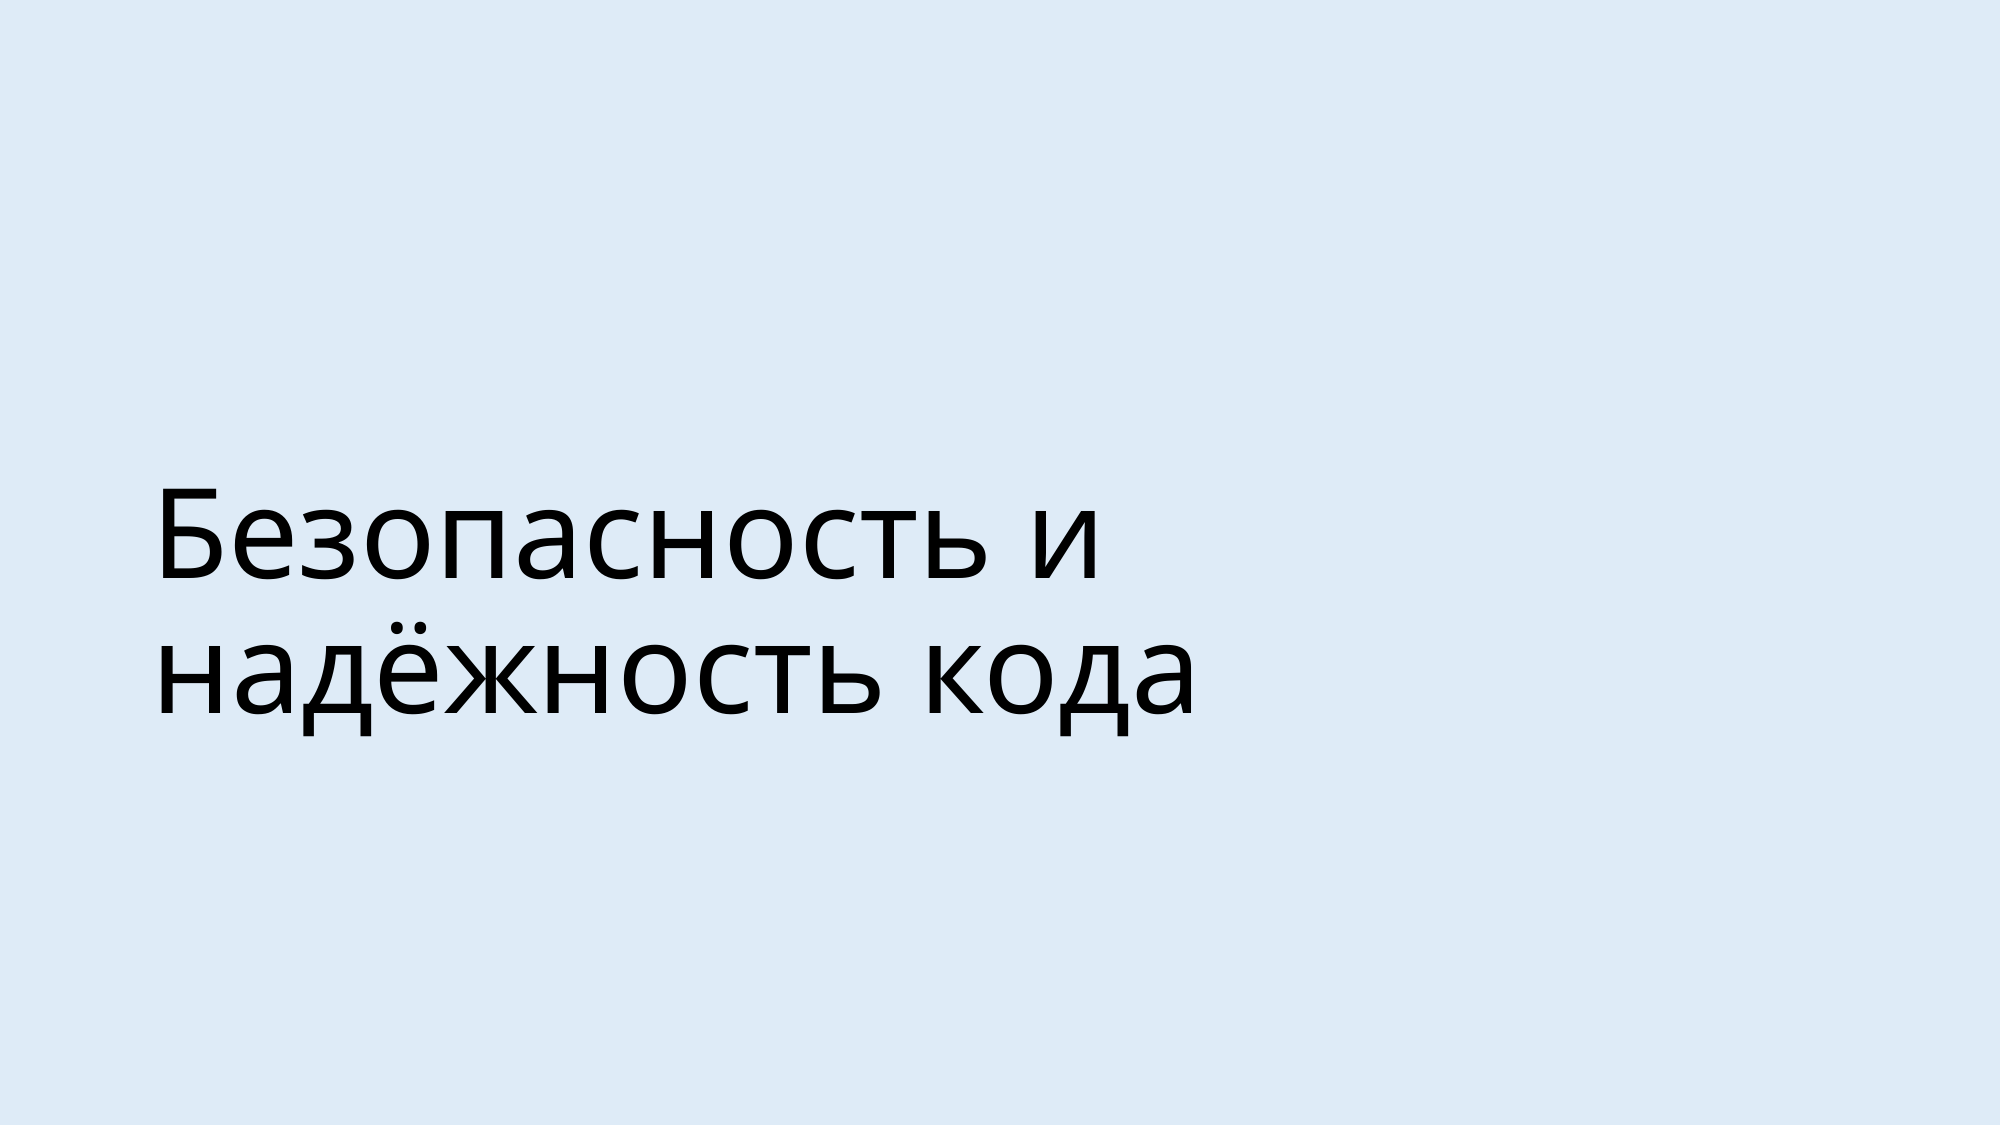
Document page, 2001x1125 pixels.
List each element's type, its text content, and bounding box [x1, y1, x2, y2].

title Безопасность и надёжность кода [136, 280, 1862, 749]
